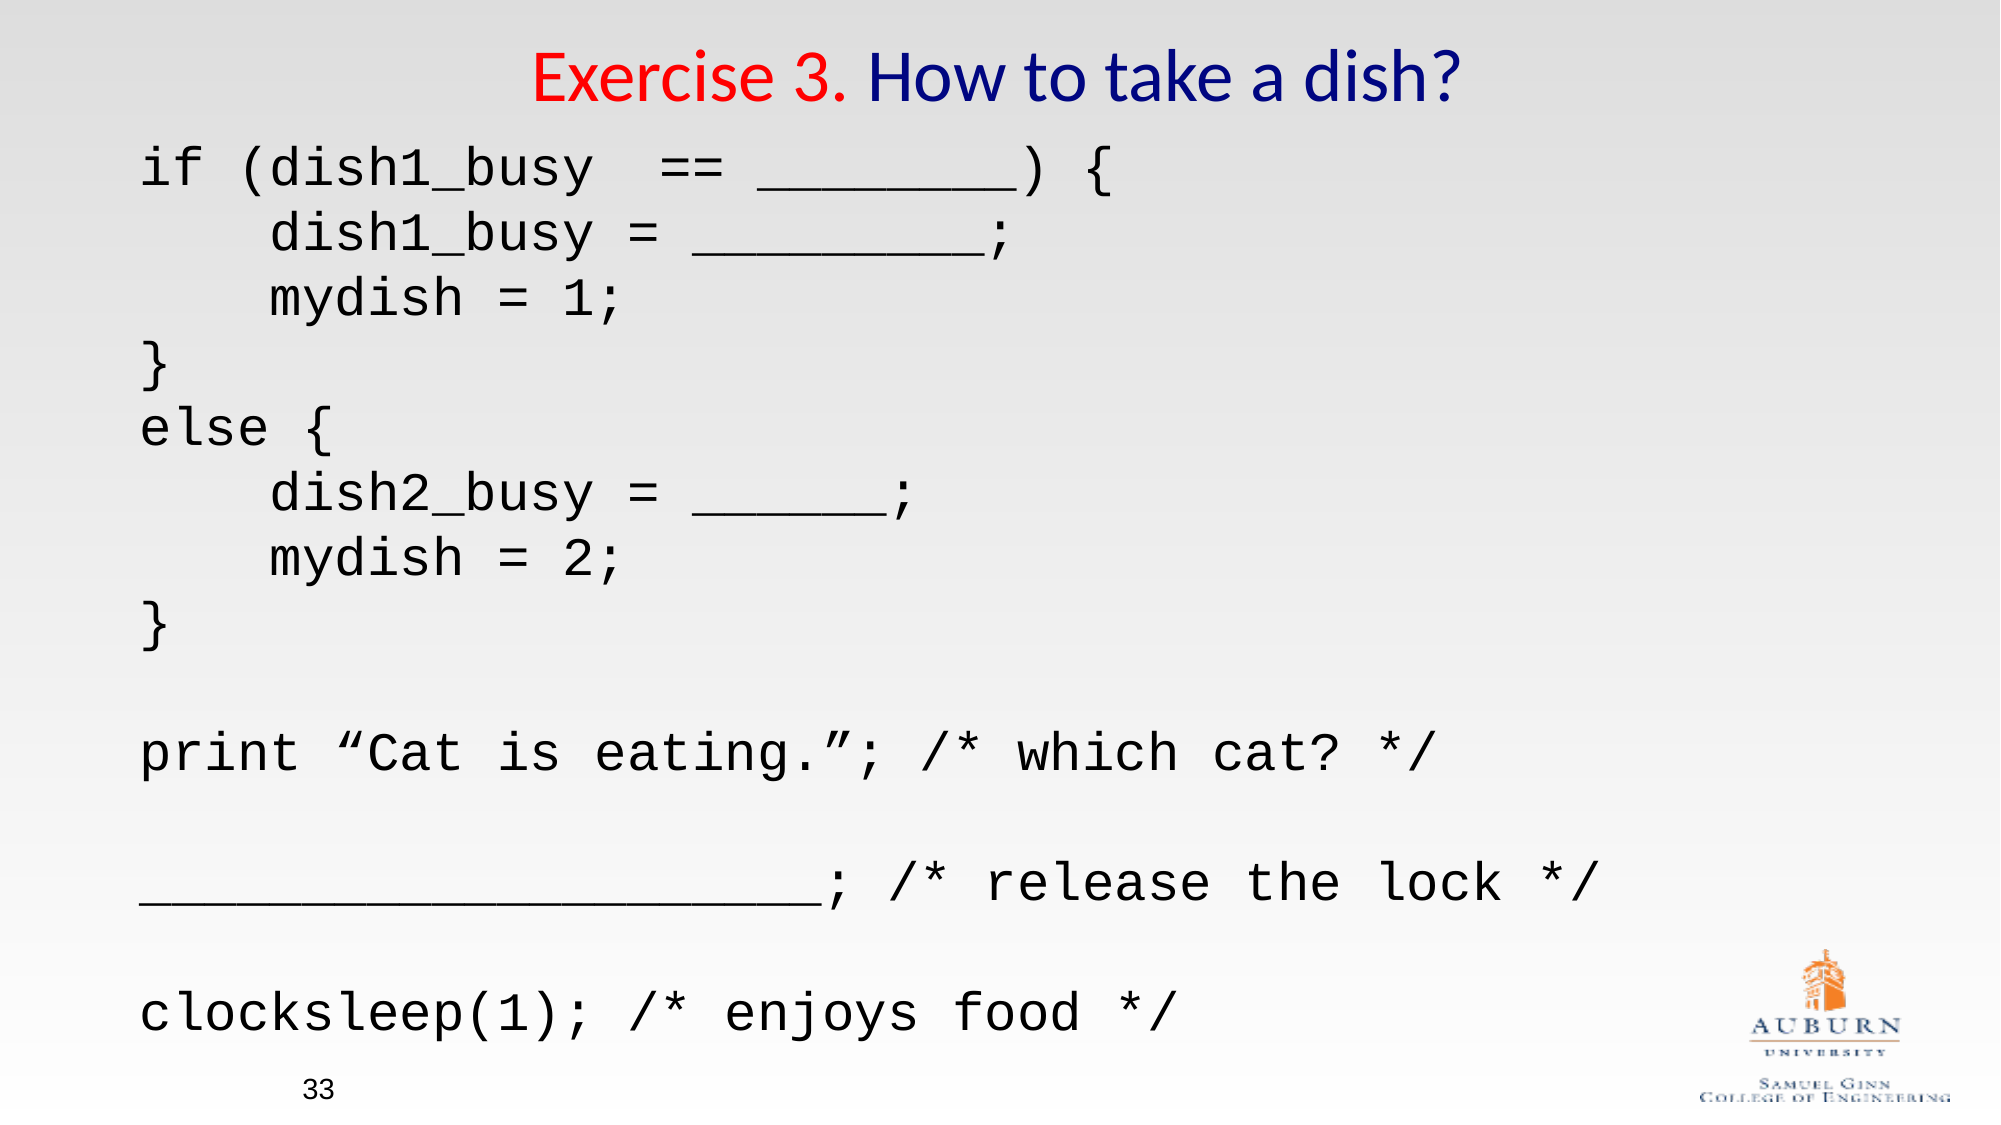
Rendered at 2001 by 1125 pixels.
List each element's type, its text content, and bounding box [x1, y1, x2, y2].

title Exercise 3. How to take a dish? [260, 12, 1736, 124]
text_box if (dish1_busy == ________) { dish1_busy = _________; mydish = 1; } else { dish2_busy = ______; mydish = 2; } print “Cat is eating.”; /* which cat? */ _____________________; /* release the lock */ clocksleep(1); /* enjoys food */ [124, 124, 1925, 1049]
slide_number 33 [287, 1062, 488, 1125]
picture [1700, 949, 1950, 1102]
